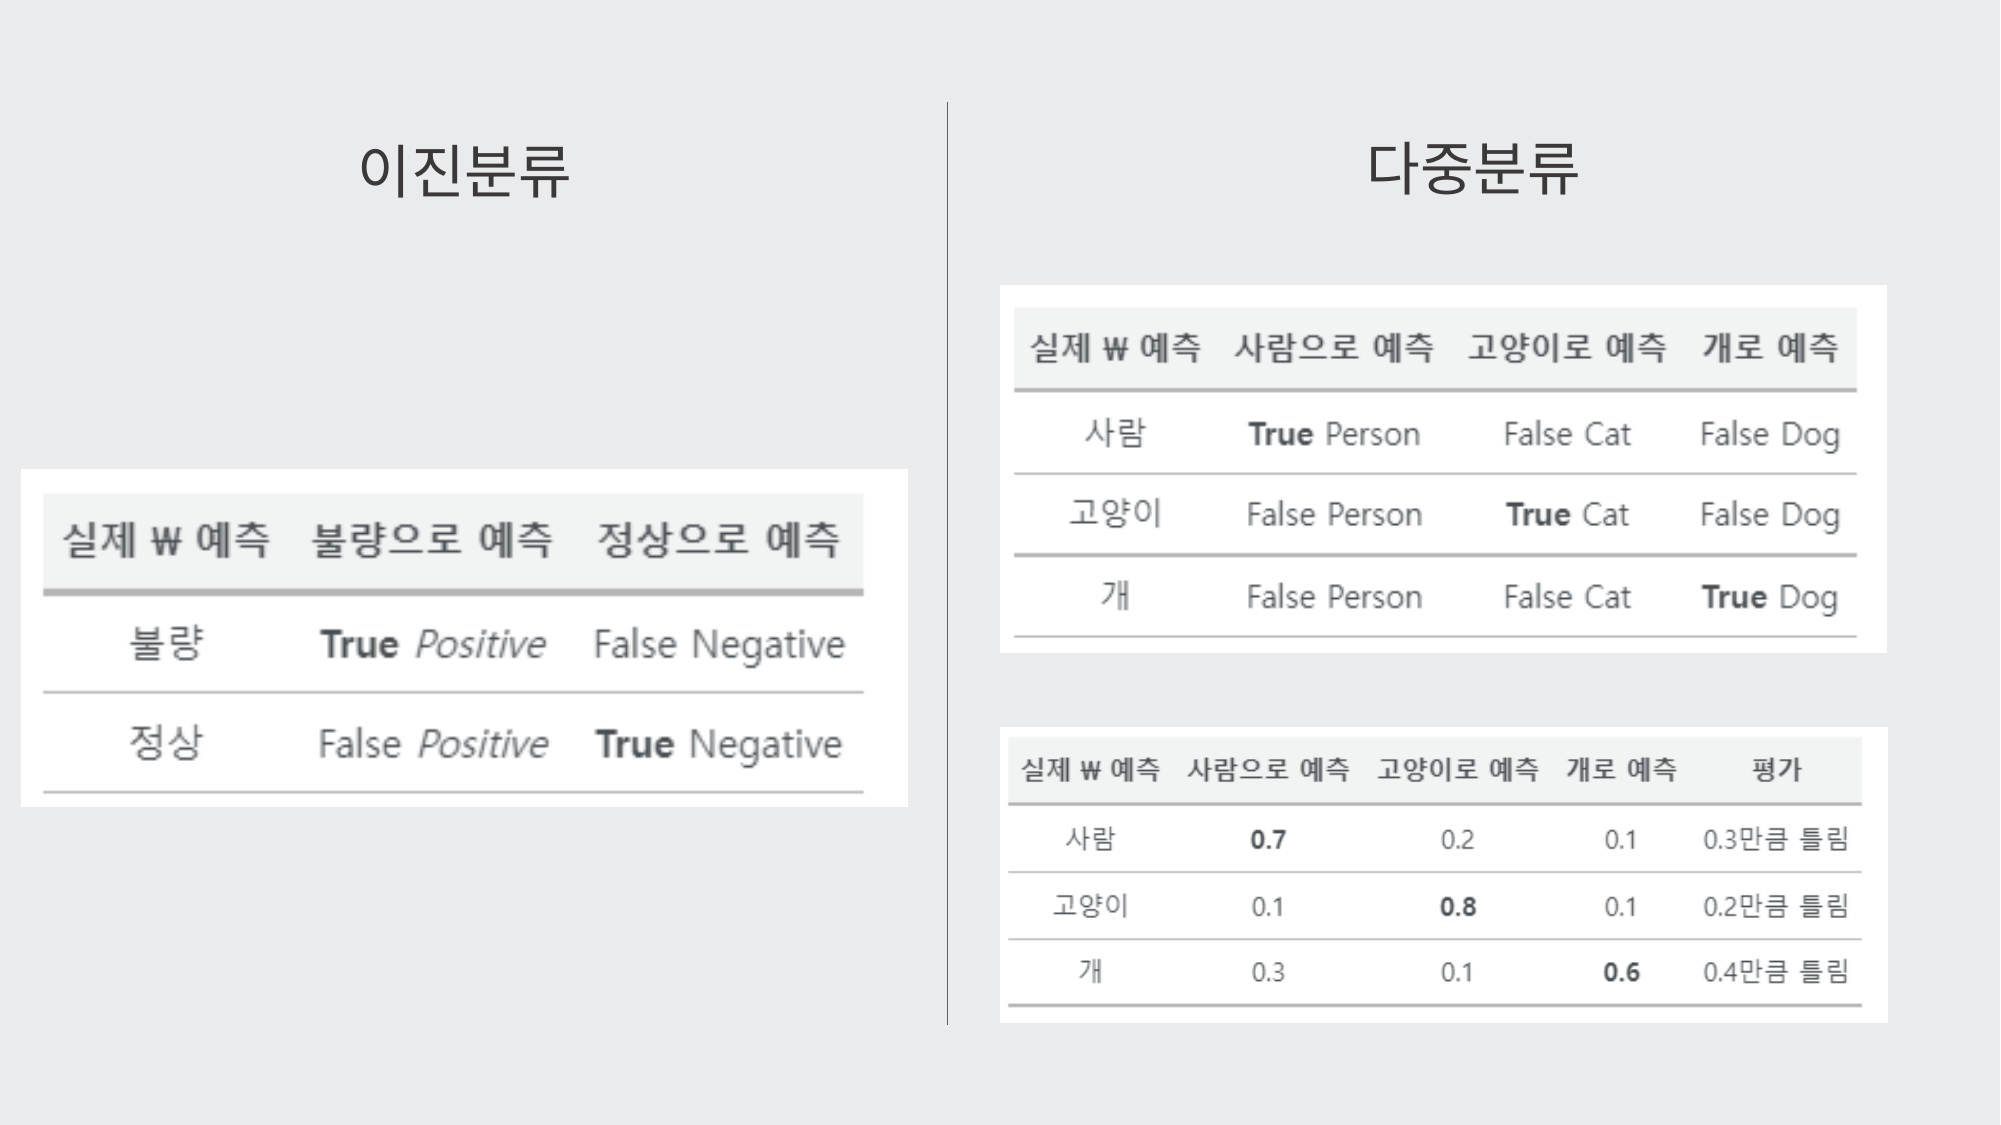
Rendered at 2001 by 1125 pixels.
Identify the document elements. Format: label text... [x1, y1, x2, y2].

picture [1000, 727, 1888, 1023]
text_box 이진분류 [343, 127, 587, 213]
picture [21, 469, 908, 808]
picture [1000, 285, 1887, 653]
text_box 다중분류 [1352, 124, 1596, 210]
